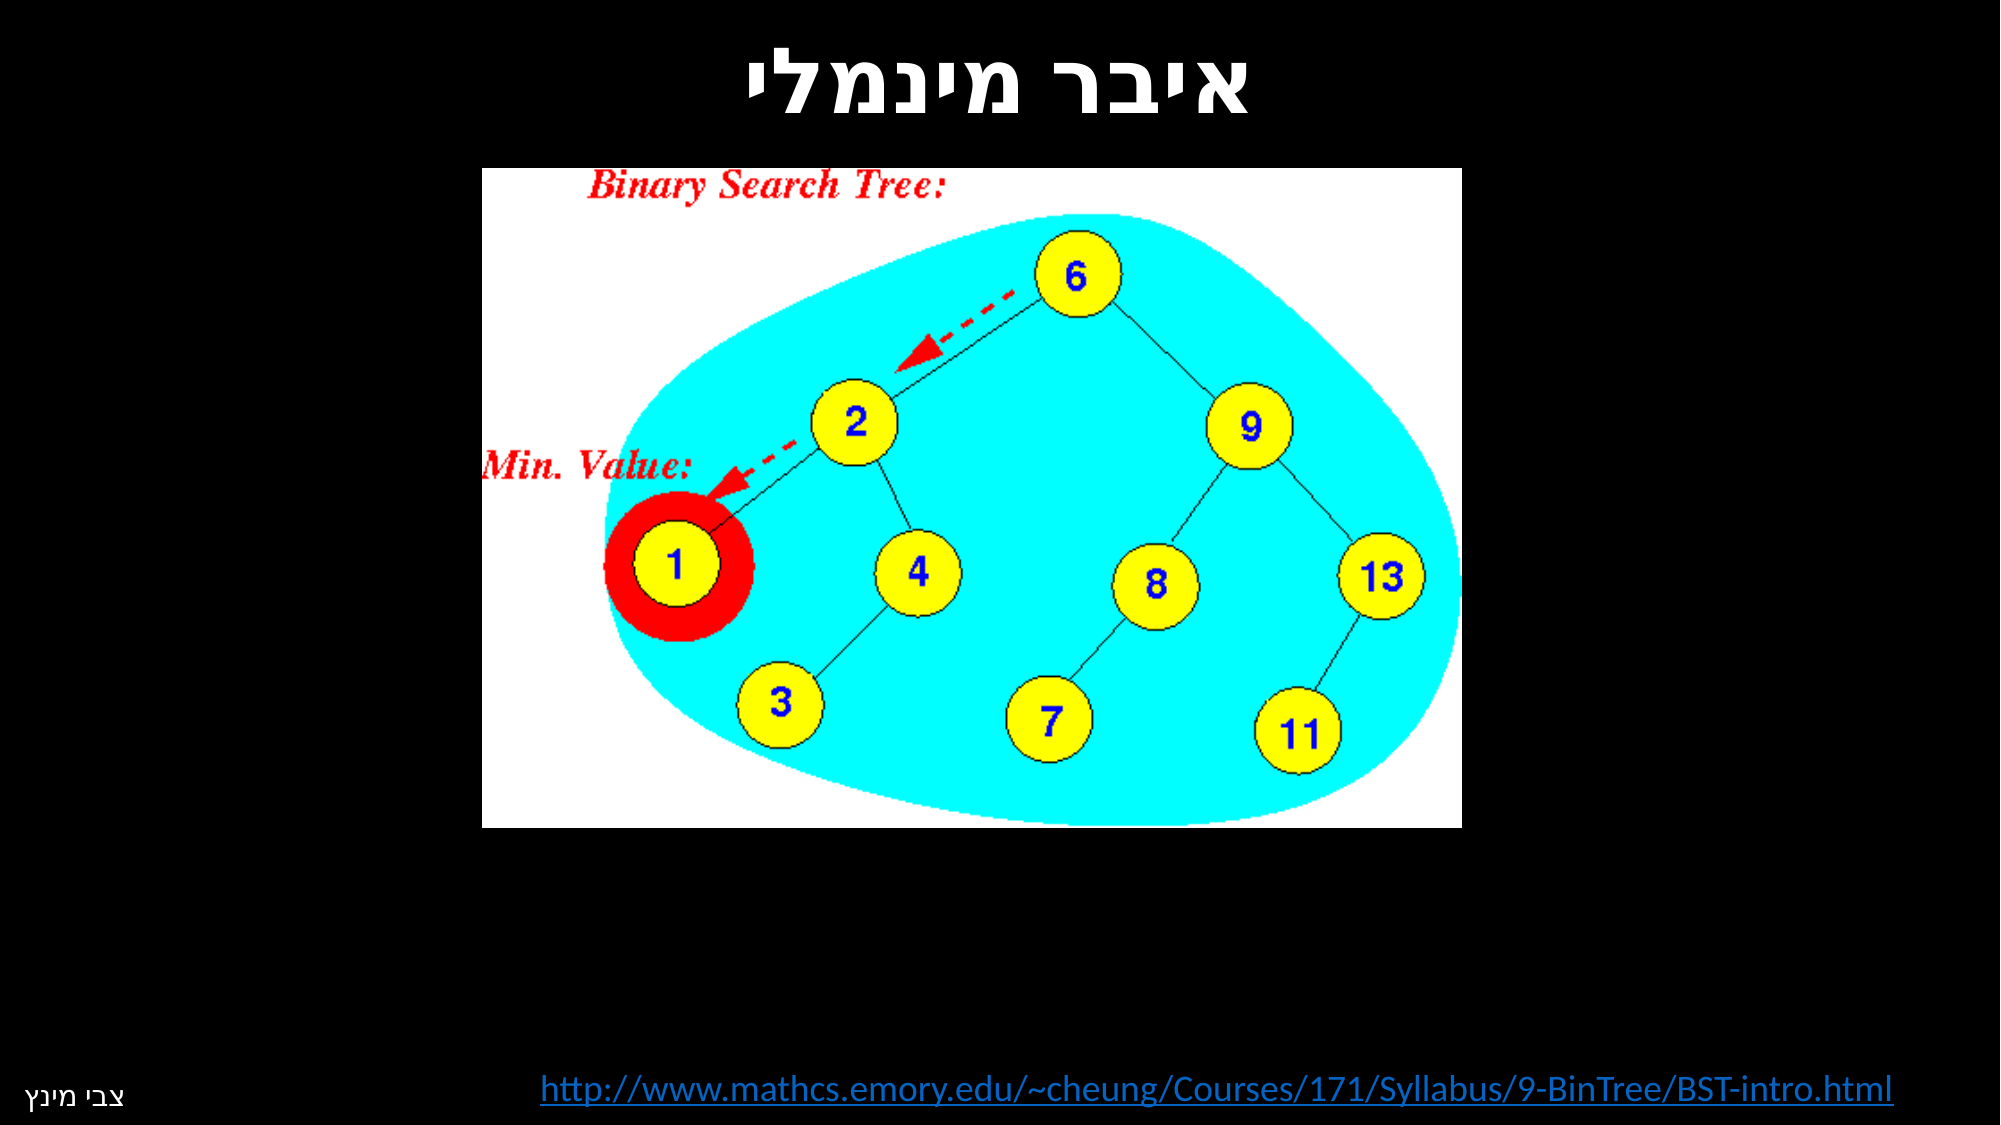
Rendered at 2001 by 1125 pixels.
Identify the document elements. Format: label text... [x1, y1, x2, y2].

text_box צבי מינץ [0, 1073, 825, 1125]
subtitle איבר מינמלי [249, 26, 1750, 486]
text_box http://www.mathcs.emory.edu/~cheung/Courses/171/Syllabus/9-BinTree/BST-intro.html [525, 1056, 2000, 1116]
picture [482, 168, 1462, 828]
